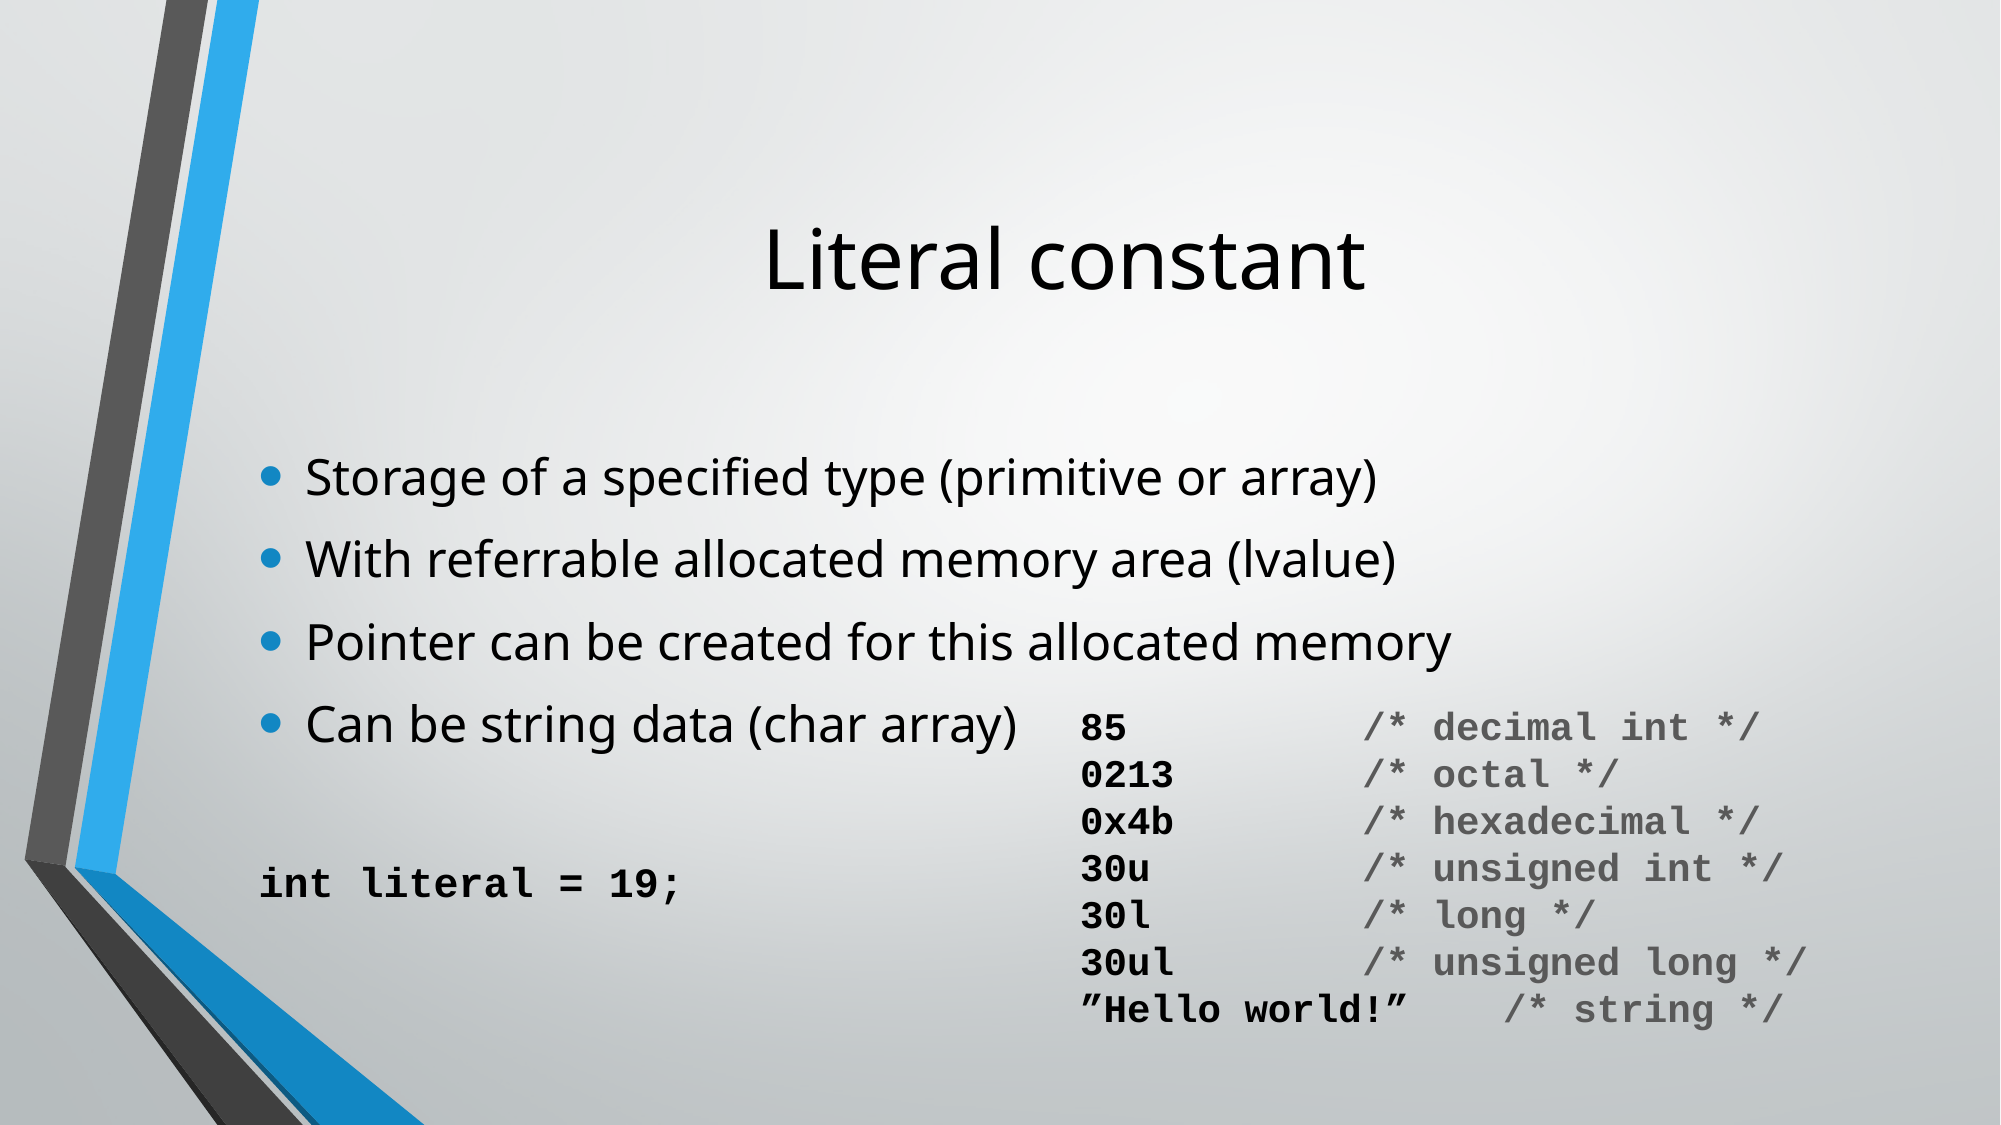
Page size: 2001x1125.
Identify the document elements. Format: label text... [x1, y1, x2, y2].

text_box 85 /* decimal int */ 0213 /* octal */ 0x4b /* hexadecimal */ 30u /* unsigned int */ 30l /* long */ 30ul /* unsigned long */ ”Hello world!” /* string */ [1065, 663, 1962, 1068]
list Storage of a specified type (primitive or array) With referrable allocated memory area (lvalue) Pointer can be created for this allocated memory Can be string data (char array) int literal = 19; [243, 437, 1887, 1031]
title Literal constant [243, 112, 1887, 400]
